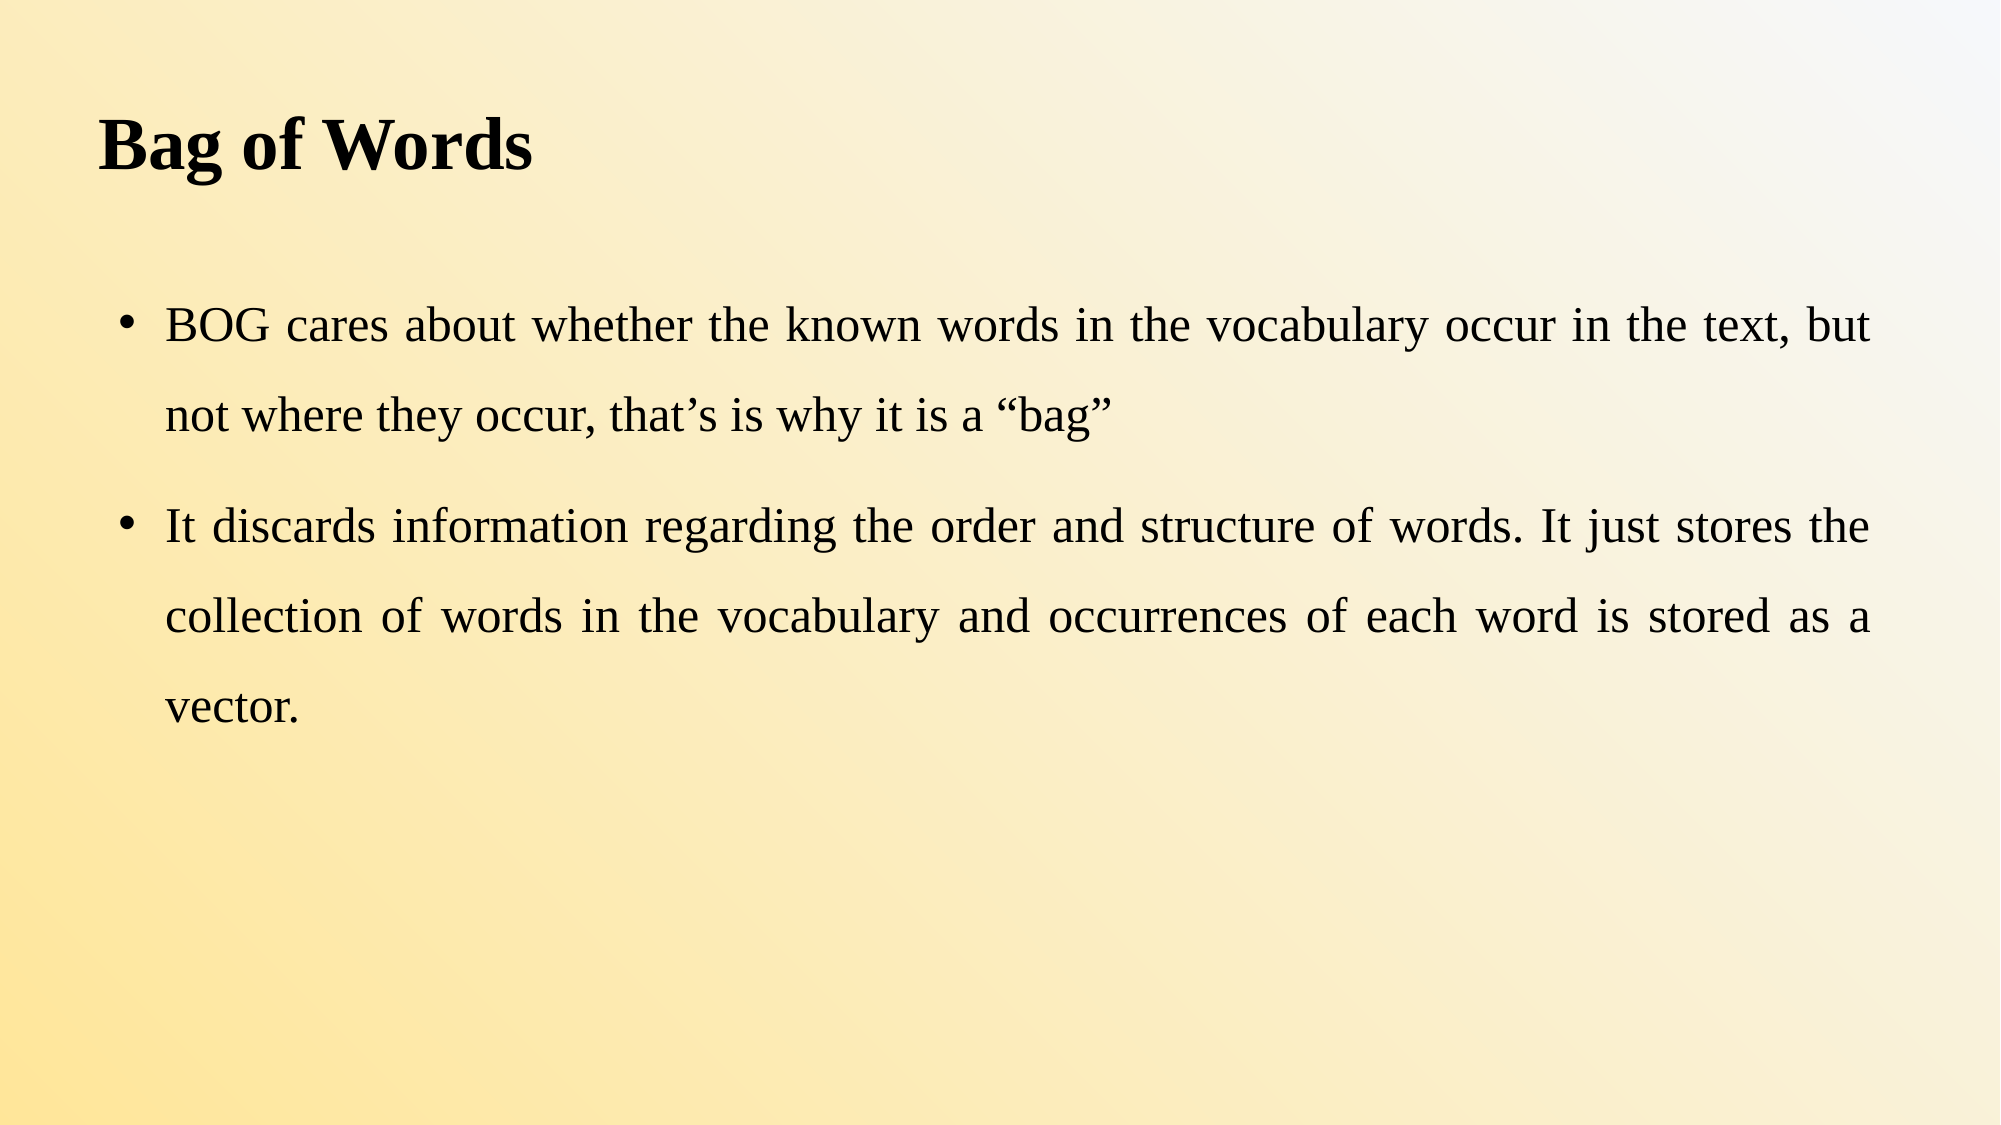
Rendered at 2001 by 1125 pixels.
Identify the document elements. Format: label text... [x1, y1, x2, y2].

title Bag of Words [83, 36, 1809, 255]
text_box BOG cares about whether the known words in the vocabulary occur in the text, but not where they occur, that’s is why it is a “bag” It discards information regarding the order and structure of words. It just stores the collection of words in the vocabulary and occurrences of each word is stored as a vector. [103, 254, 1887, 740]
